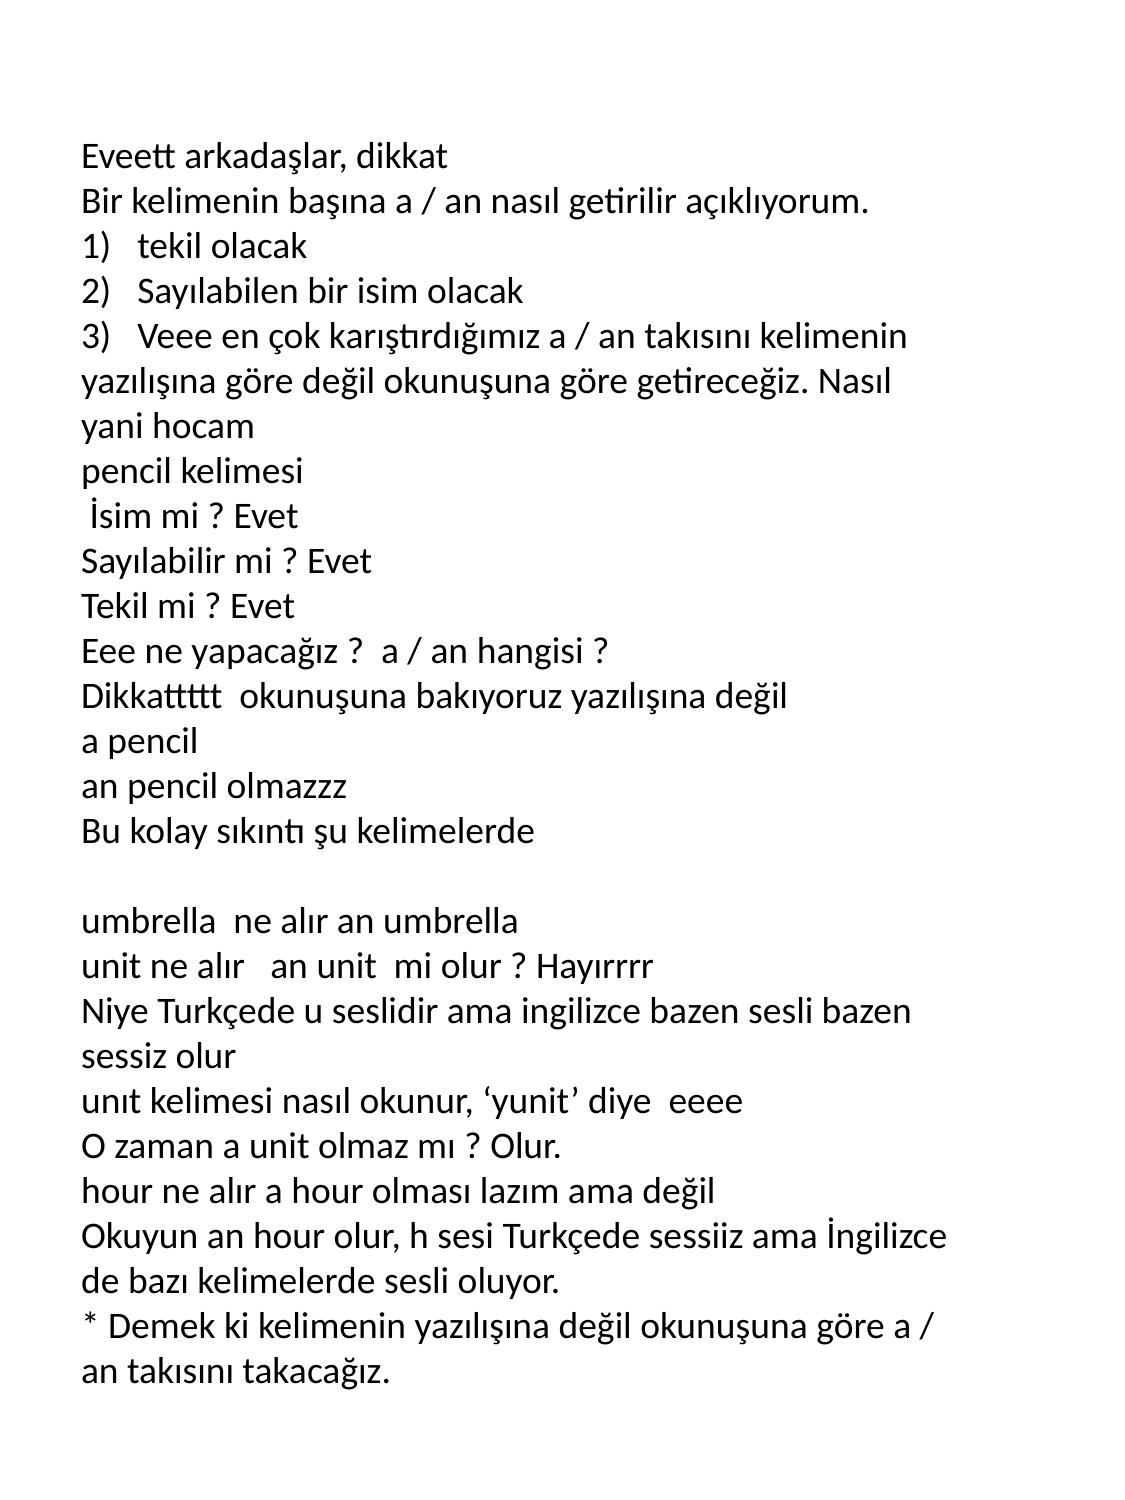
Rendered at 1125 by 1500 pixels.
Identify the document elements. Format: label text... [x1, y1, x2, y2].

text_box Eveett arkadaşlar, dikkat Bir kelimenin başına a / an nasıl getirilir açıklıyorum. tekil olacak Sayılabilen bir isim olacak Veee en çok karıştırdığımız a / an takısını kelimenin yazılışına göre değil okunuşuna göre getireceğiz. Nasıl yani hocam pencil kelimesi İsim mi ? Evet Sayılabilir mi ? Evet Tekil mi ? Evet Eee ne yapacağız ? a / an hangisi ? Dikkattttt okunuşuna bakıyoruz yazılışına değil a pencil an pencil olmazzz Bu kolay sıkıntı şu kelimelerde umbrella ne alır an umbrella unit ne alır an unit mi olur ? Hayırrrr Niye Turkçede u seslidir ama ingilizce bazen sesli bazen sessiz olur unıt kelimesi nasıl okunur, ‘yunit’ diye eeee O zaman a unit olmaz mı ? Olur. hour ne alır a hour olması lazım ama değil Okuyun an hour olur, h sesi Turkçede sessiiz ama İngilizce de bazı kelimelerde sesli oluyor. * Demek ki kelimenin yazılışına değil okunuşuna göre a / an takısını takacağız. [66, 123, 976, 1444]
